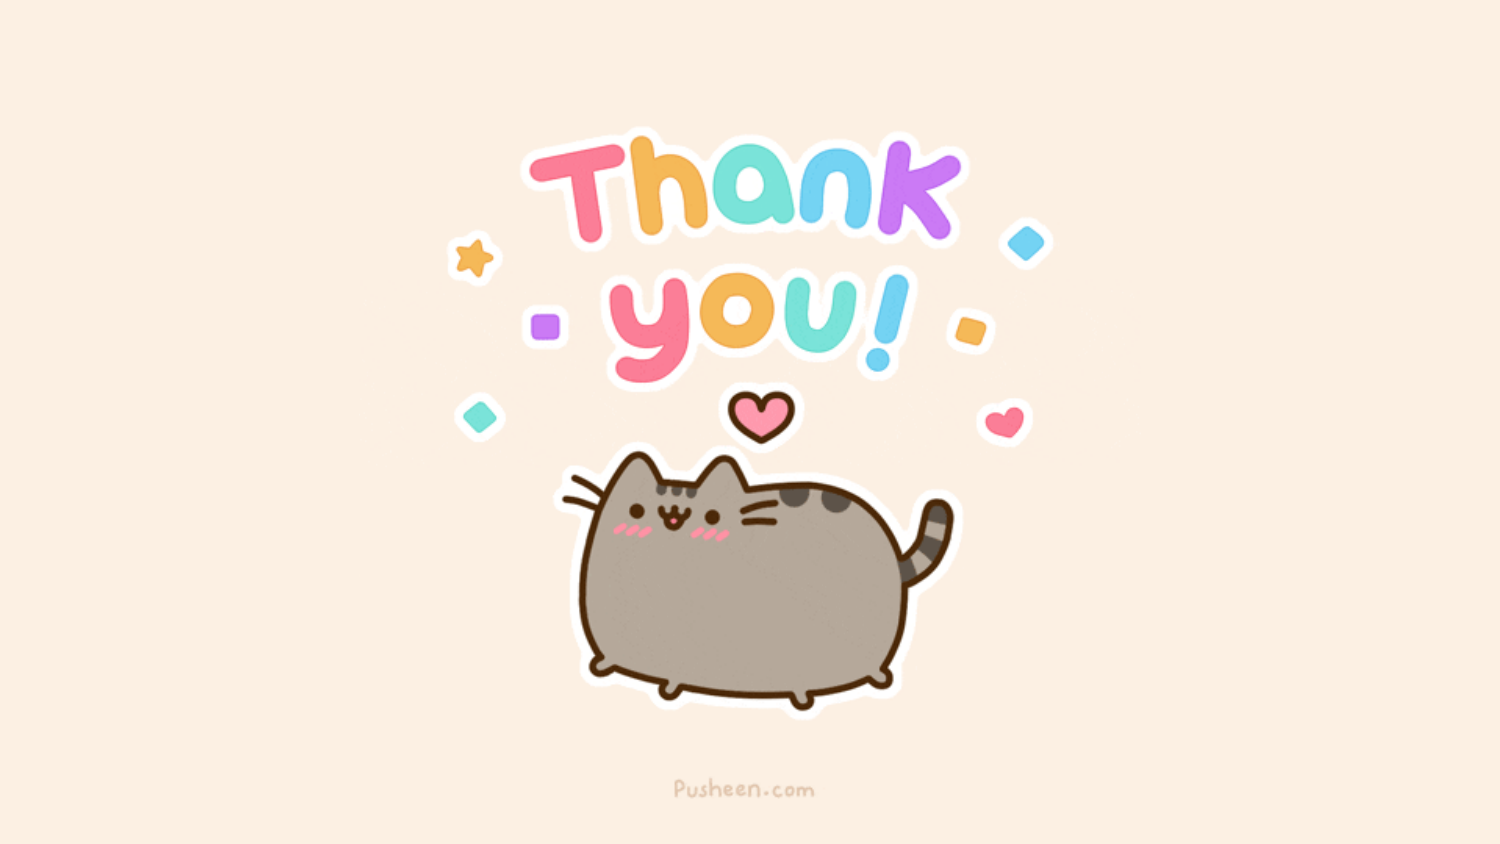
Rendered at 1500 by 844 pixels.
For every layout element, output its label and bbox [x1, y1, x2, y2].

picture [359, 30, 1141, 813]
